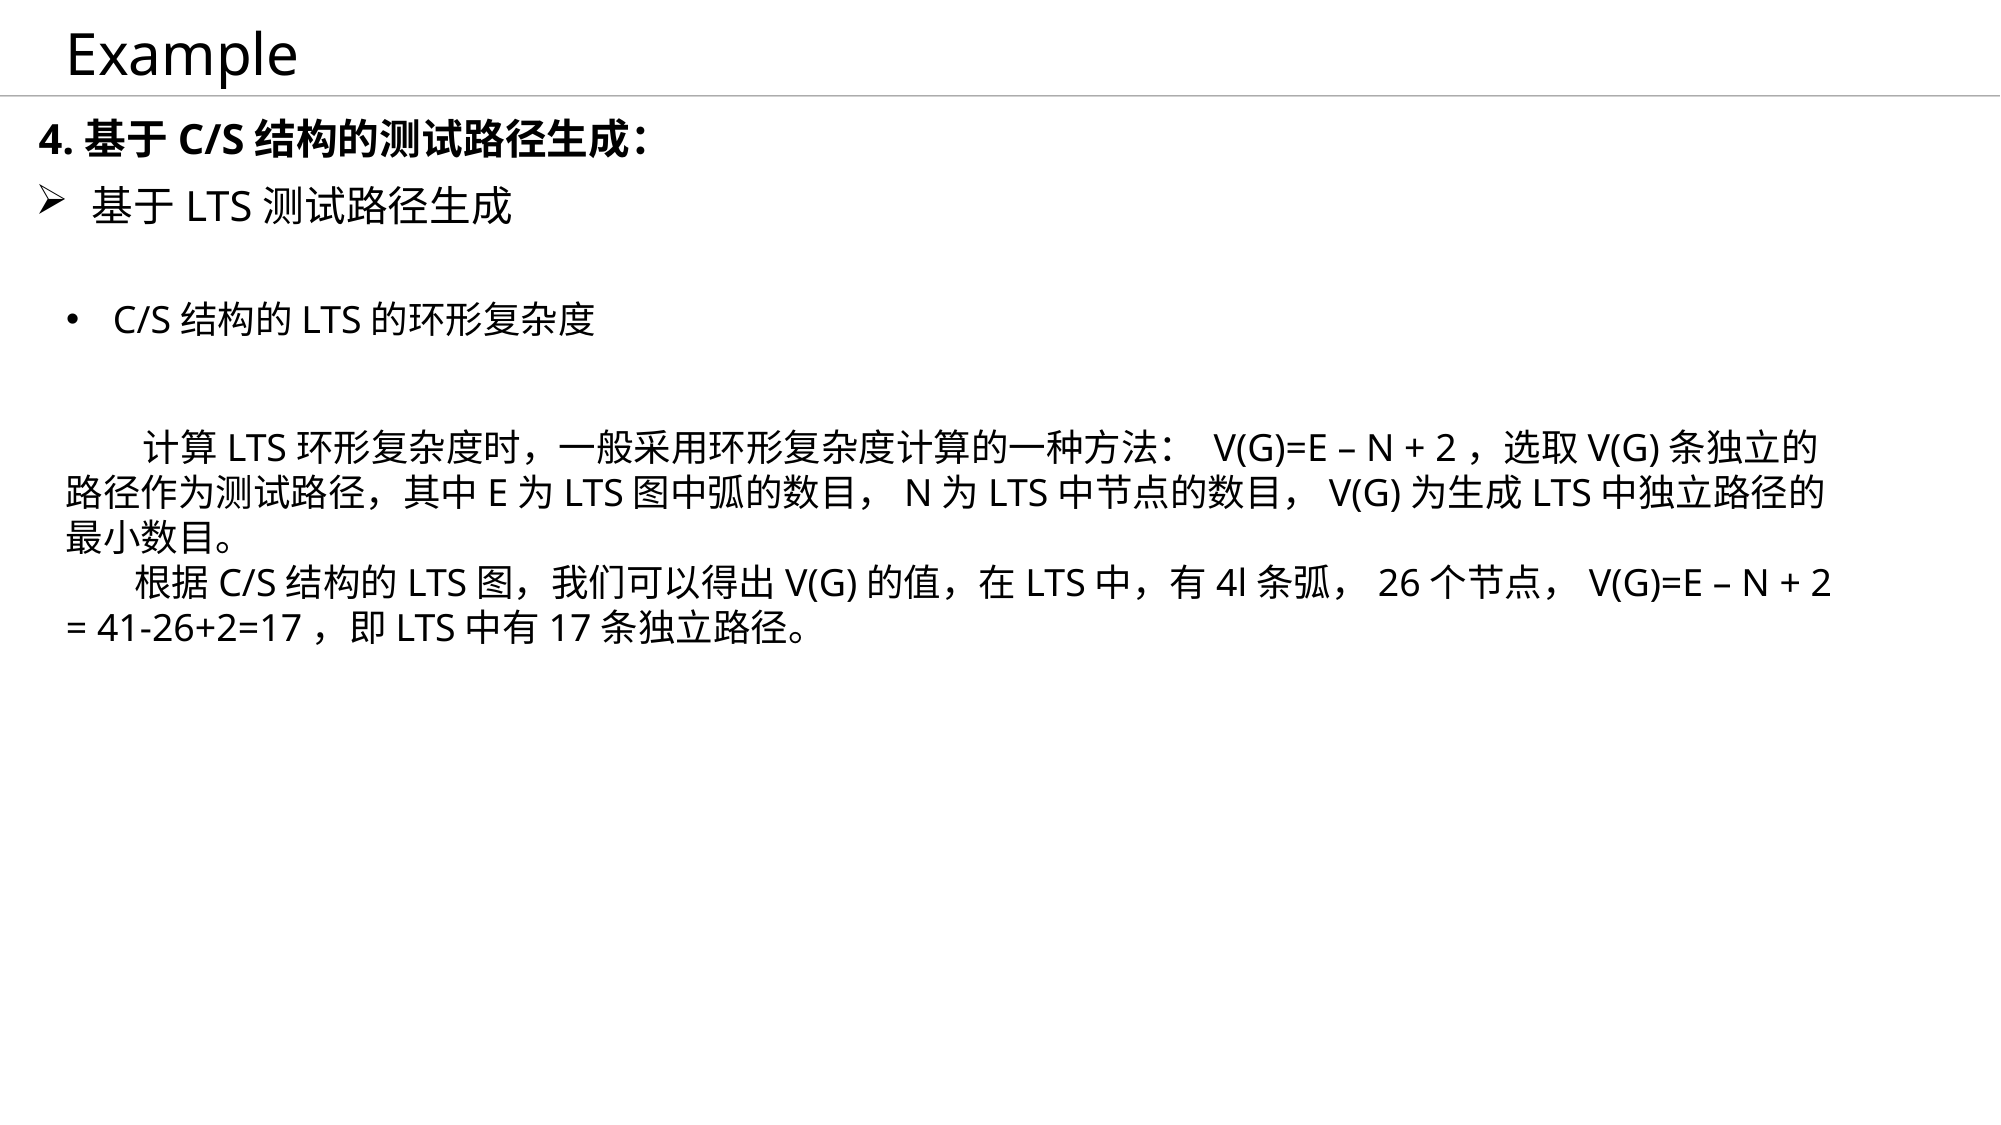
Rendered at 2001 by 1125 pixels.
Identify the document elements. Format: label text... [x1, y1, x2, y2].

text_box 4.基于C/S结构的测试路径生成： [23, 105, 687, 221]
text_box Example [51, 10, 850, 95]
text_box 基于LTS测试路径生成 [20, 172, 528, 287]
text_box C/S结构的LTS的环形复杂度 [51, 288, 1052, 348]
text_box 计算LTS环形复杂度时，一般采用环形复杂度计算的一种方法： V(G)=E – N + 2，选取V(G)条独立的路径作为测试路径，其中E为LTS图中弧的数目，N为LTS中节点的数目，V(G)为生成LTS中独立路径的最小数目。 根据C/S结构的LTS图，我们可以得出V(G)的值，在LTS中，有4l条弧，26个节点，V(G)=E – N + 2 = 41-26+2=17，即LTS中有17条独立路径。 [51, 416, 1855, 656]
